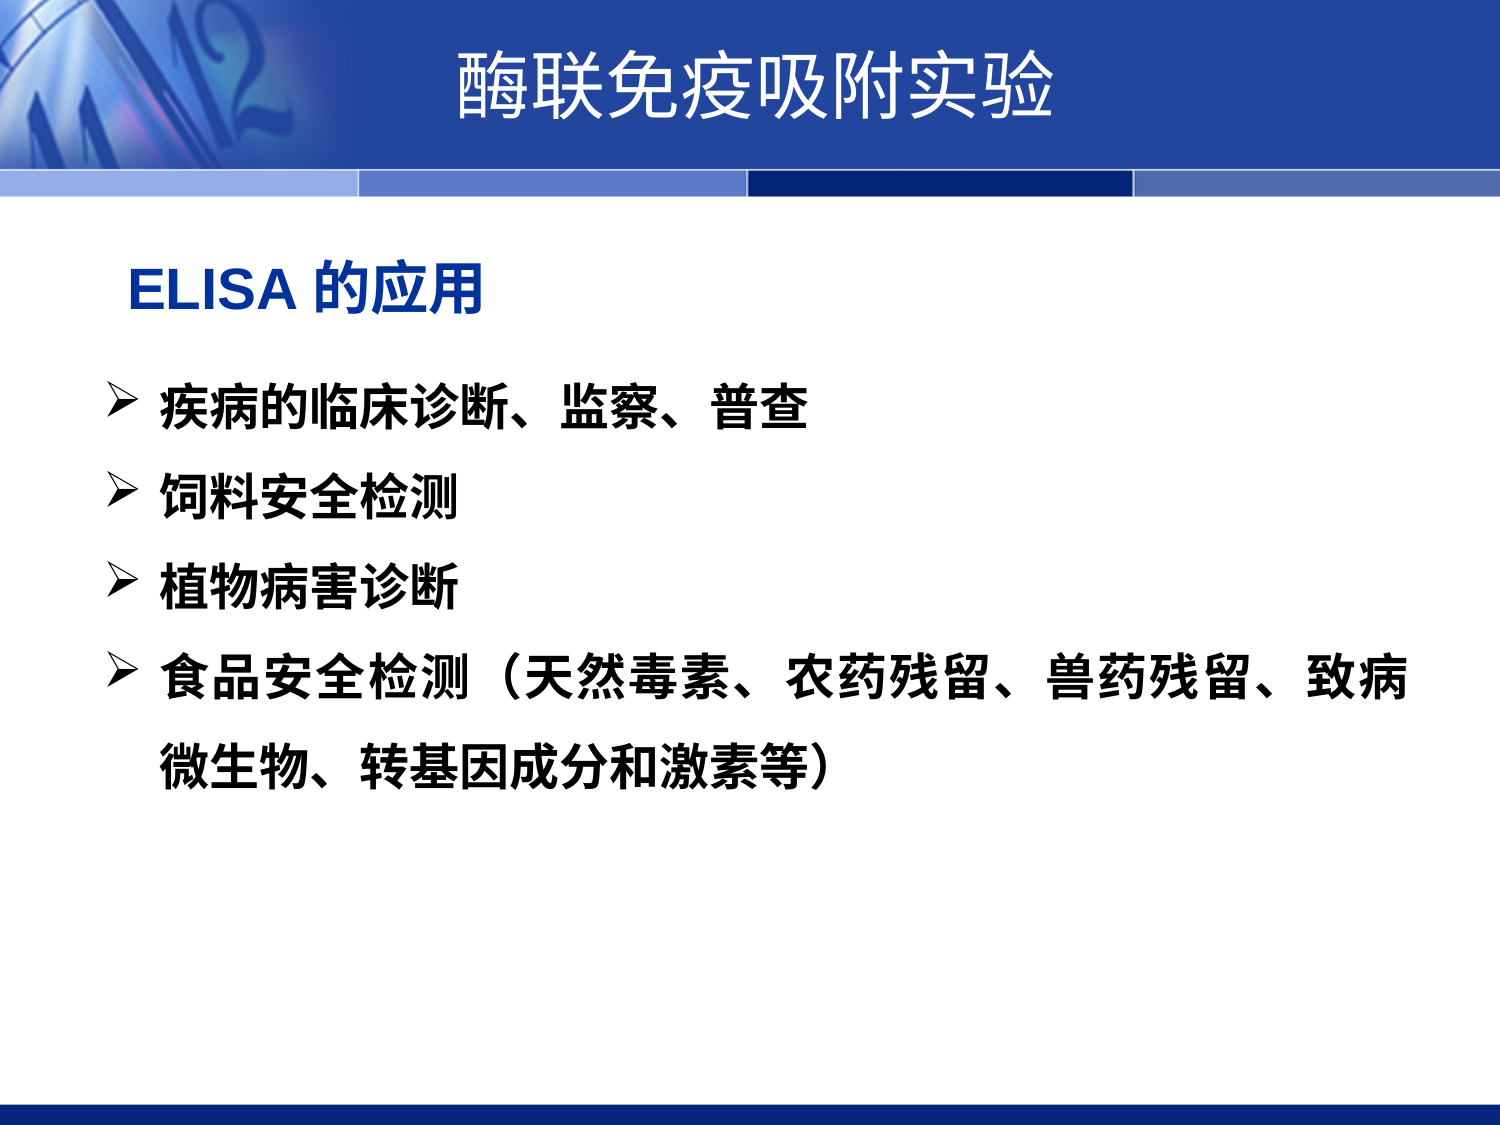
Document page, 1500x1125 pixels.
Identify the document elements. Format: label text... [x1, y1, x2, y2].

text_box ELISA的应用 [112, 243, 1388, 329]
title 酶联免疫吸附实验 [111, 19, 1399, 149]
picture [0, 0, 1500, 1125]
text_box 疾病的临床诊断、监察、普查 饲料安全检测 植物病害诊断 食品安全检测（天然毒素、农药残留、兽药残留、致病微生物、转基因成分和激素等） [88, 337, 1424, 803]
